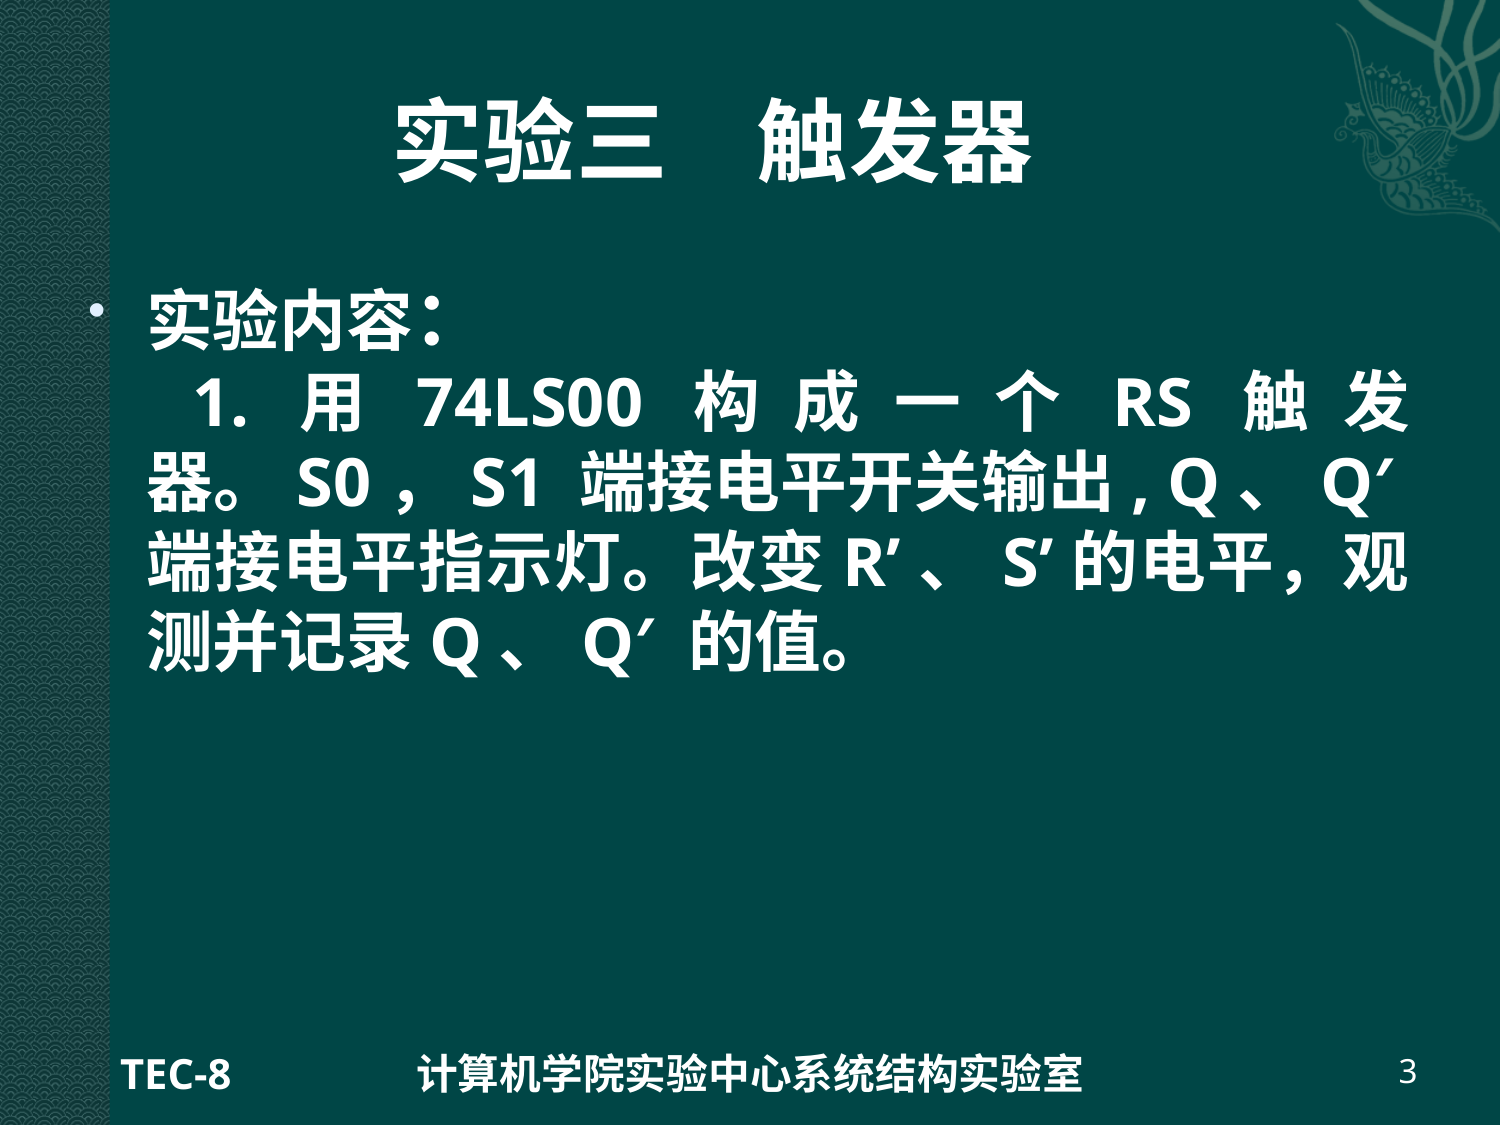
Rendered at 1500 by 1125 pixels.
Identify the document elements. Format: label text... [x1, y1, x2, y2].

picture [0, 0, 110, 1125]
footer 计算机学院实验中心系统结构实验室 [76, 1042, 1074, 1103]
slide_number 3 [1074, 1042, 1425, 1103]
list 实验内容： 1.用74LS00构成一个RS触发器。S0，S1 端接电平开关输出, Q、Q′端接电平指示灯。改变R’、S’的电平，观测并记录Q、Q′ 的值。 [74, 262, 1426, 1006]
title 实验三 触发器 [75, 45, 1351, 233]
